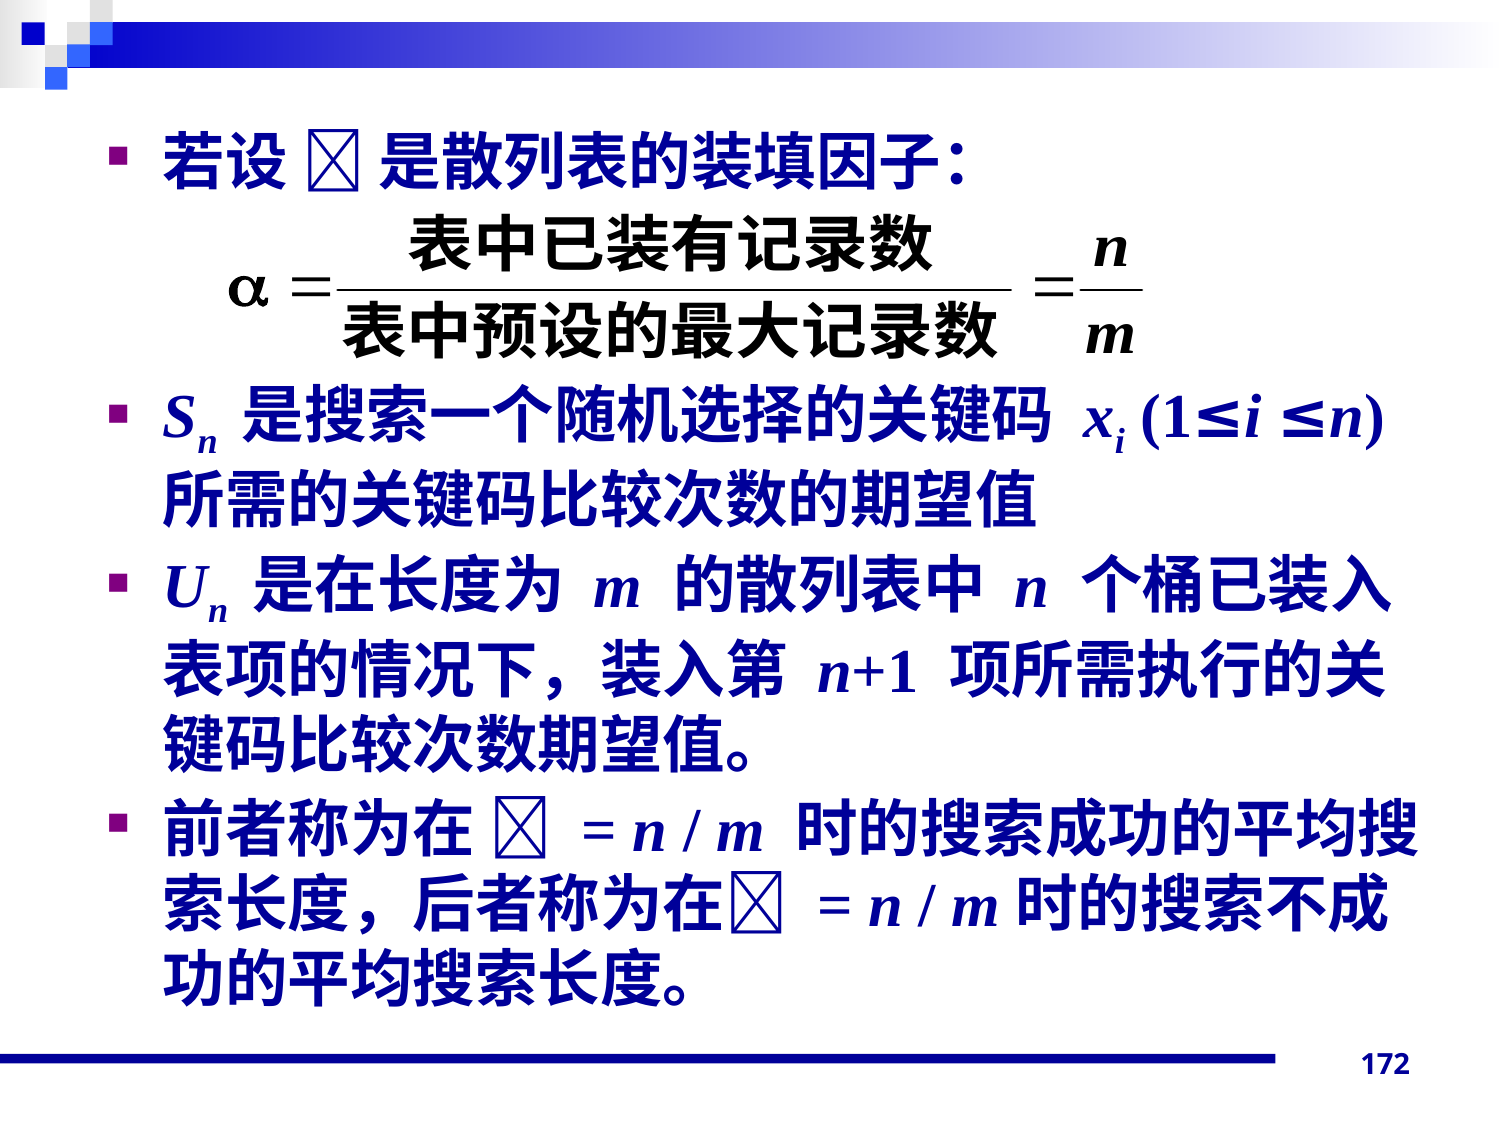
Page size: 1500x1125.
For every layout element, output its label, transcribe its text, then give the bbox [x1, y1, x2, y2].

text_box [218, 202, 1157, 372]
slide_number 172 [1074, 1022, 1425, 1093]
list 若设  是散列表的装填因子： Sn 是搜索一个随机选择的关键码 xi (1≤i ≤n) 所需的关键码比较次数的期望值 Un 是在长度为 m 的散列表中 n 个桶已装入表项的情况下，装入第 n+1 项所需执行的关键码比较次数期望值。 前者称为在  = n / m 时的搜索成功的平均搜索长度，后者称为在 = n / m时的搜索不成功的平均搜索长度。 [91, 114, 1439, 1022]
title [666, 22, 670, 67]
slide_number 169 [694, 22, 698, 67]
